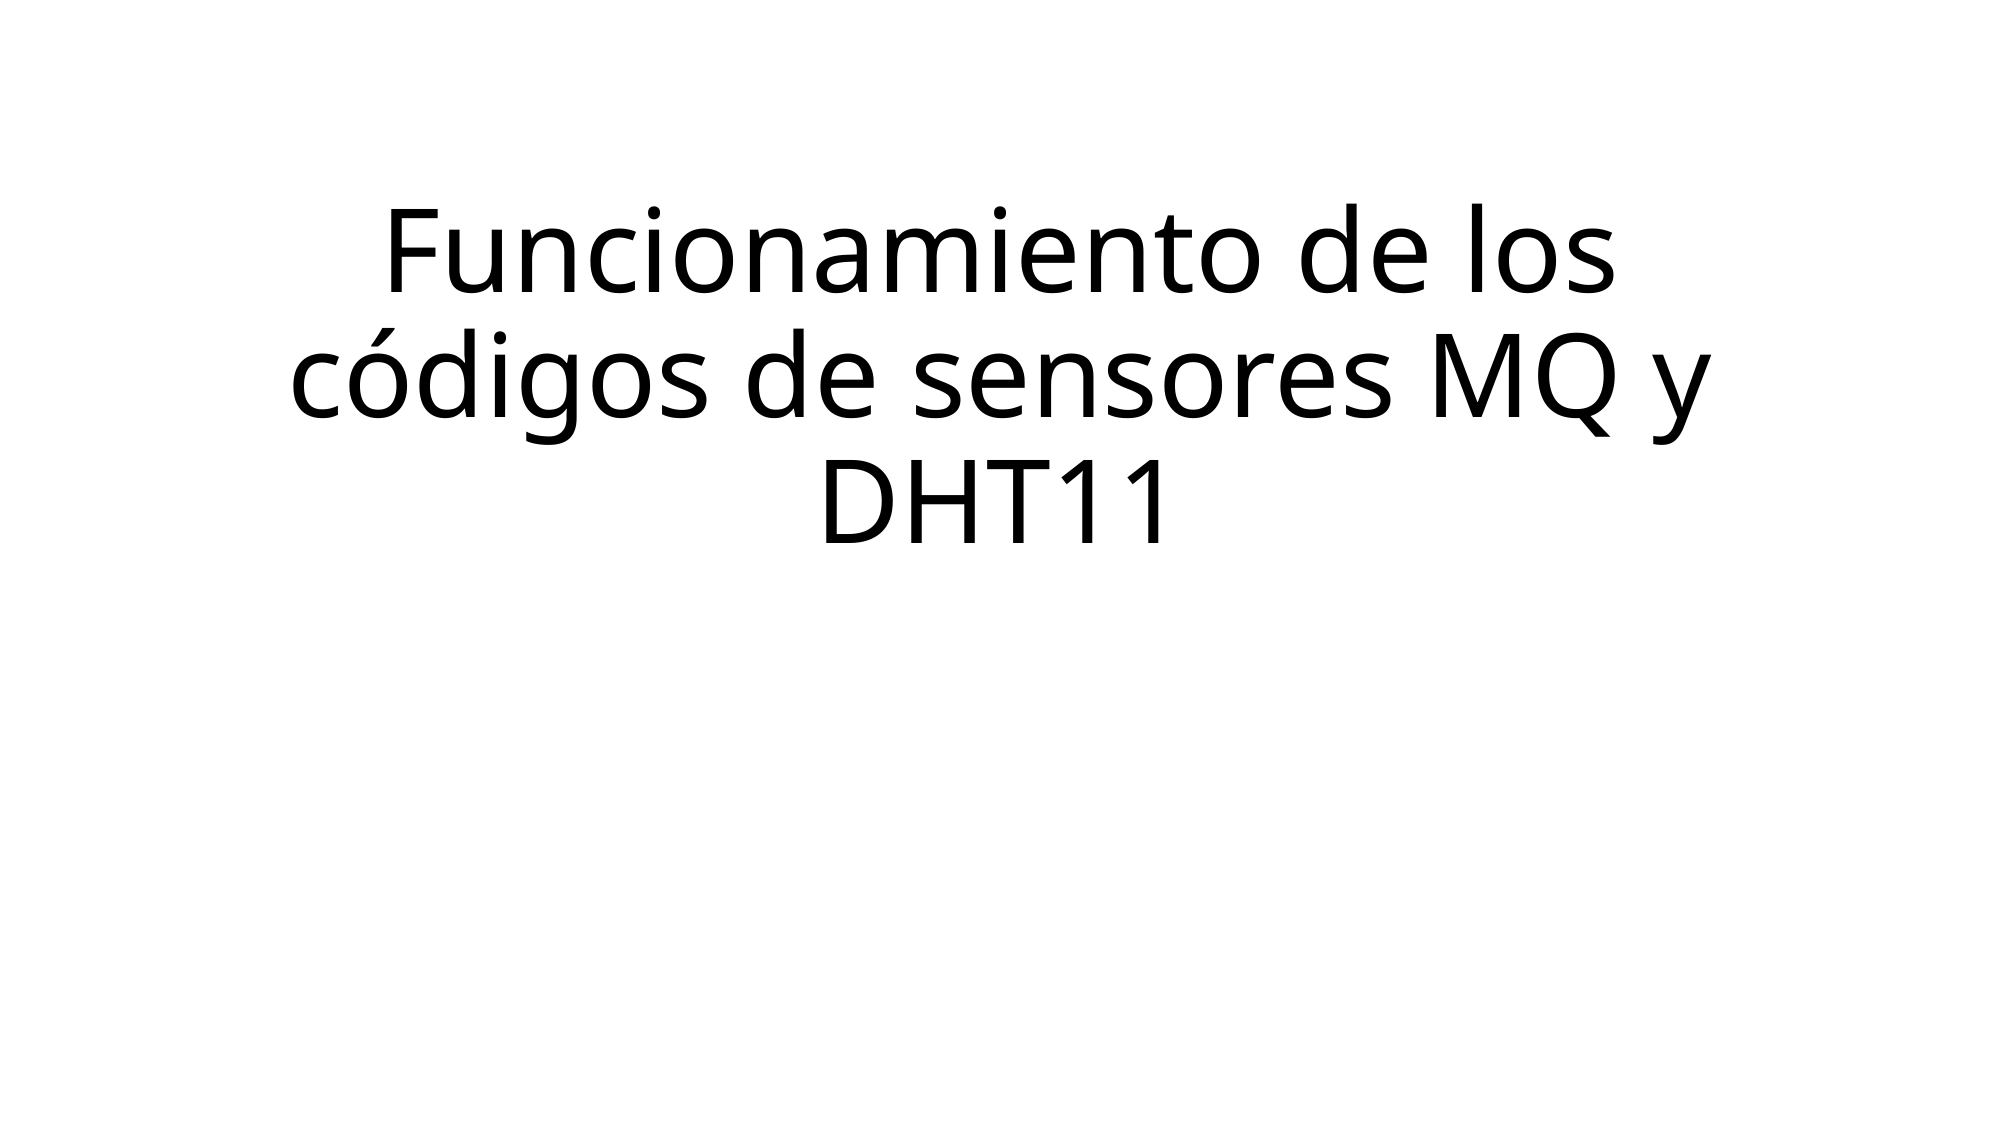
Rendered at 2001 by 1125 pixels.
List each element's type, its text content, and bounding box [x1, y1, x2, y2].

title Funcionamiento de los códigos de sensores MQ y DHT11 [249, 184, 1750, 576]
